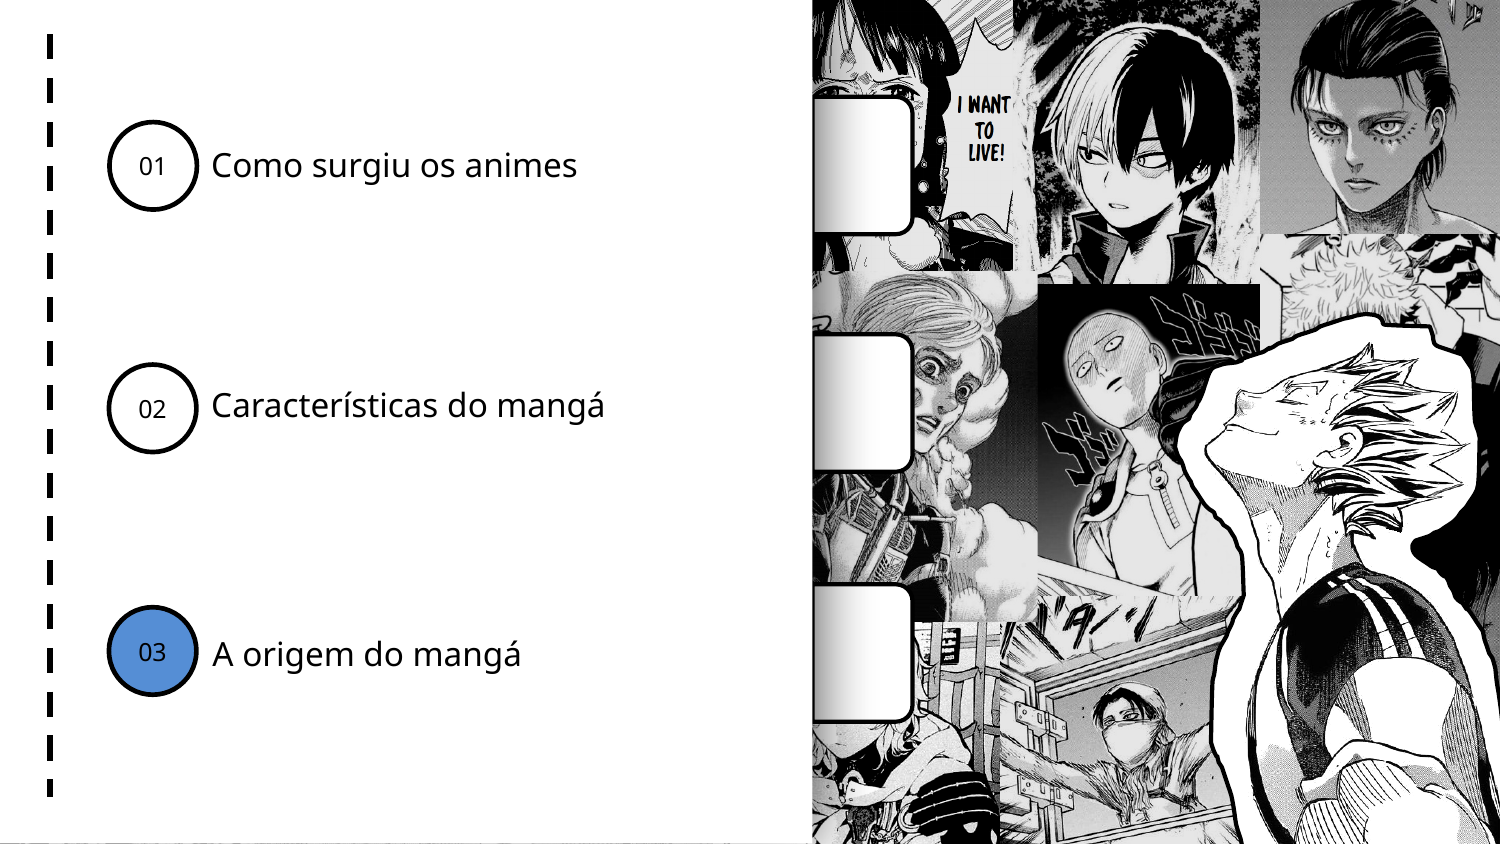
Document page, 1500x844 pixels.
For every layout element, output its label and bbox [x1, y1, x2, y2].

text_box [0, 0, 1500, 844]
text_box [109, 121, 773, 210]
text_box [108, 364, 812, 453]
text_box [1149, 309, 1500, 844]
text_box [108, 606, 679, 695]
